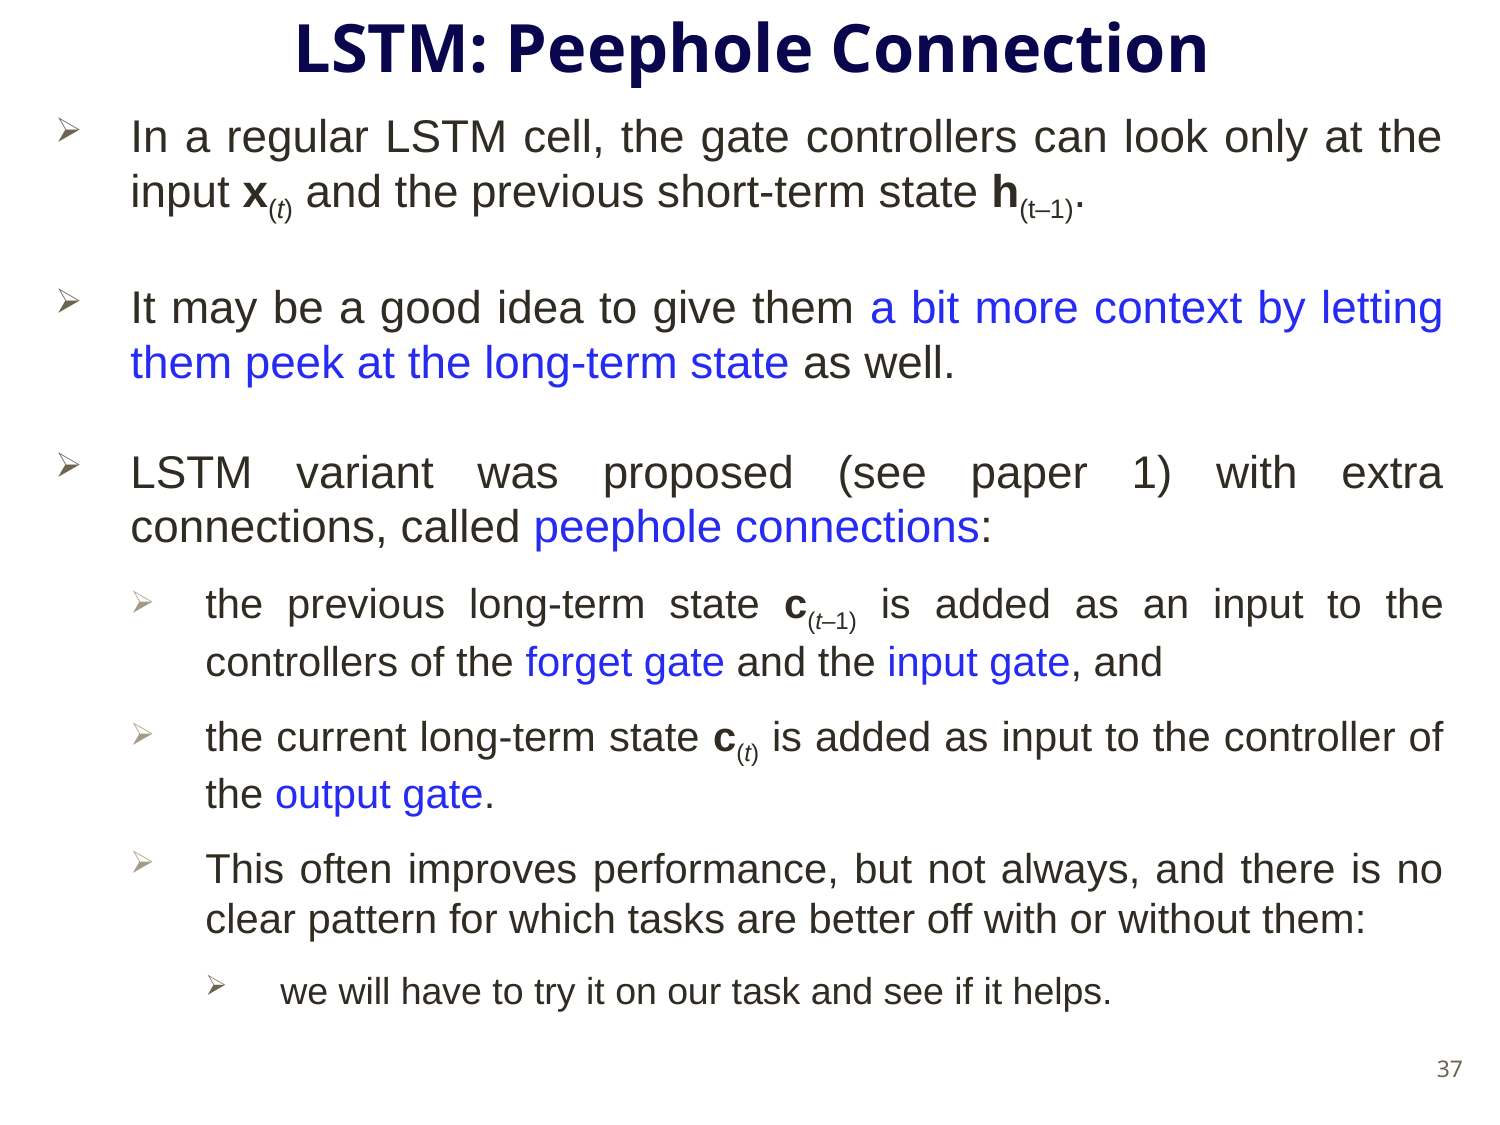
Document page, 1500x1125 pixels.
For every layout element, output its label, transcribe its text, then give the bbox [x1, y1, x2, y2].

slide_number 37 [1350, 1040, 1479, 1100]
title LSTM: Peephole Connection [42, 5, 1462, 94]
list In a regular LSTM cell, the gate controllers can look only at the input x(t) and the previous short-term state h(t–1). It may be a good idea to give them a bit more context by letting them peek at the long-term state as well. LSTM variant was proposed (see paper 1) with extra connections, called peephole connections: the previous long-term state c(t–1) is added as an input to the controllers of the forget gate and the input gate, and the current long-term state c(t) is added as input to the controller of the output gate. This often improves performance, but not always, and there is no clear pattern for which tasks are better off with or without them: we will have to try it on our task and see if it helps. [40, 99, 1460, 1076]
